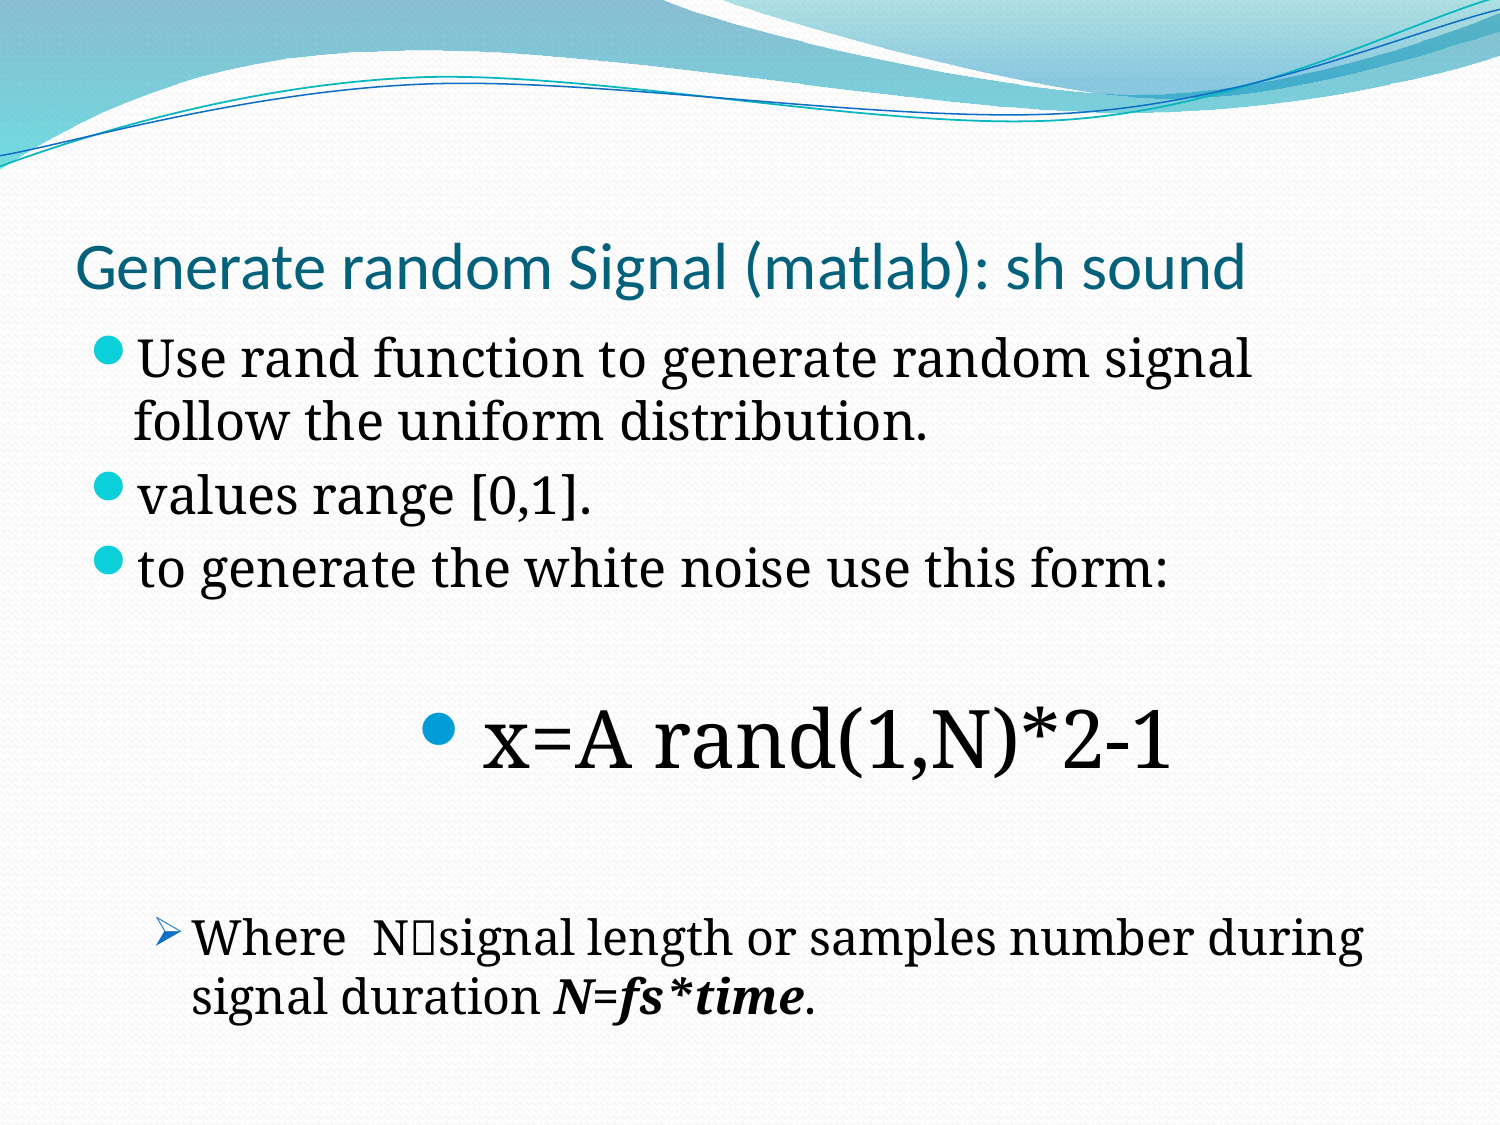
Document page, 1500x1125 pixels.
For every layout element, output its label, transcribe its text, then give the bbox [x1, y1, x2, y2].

title Generate random Signal (matlab): sh sound [75, 115, 1438, 303]
list Use rand function to generate random signal follow the uniform distribution. values range [0,1]. to generate the white noise use this form: x=A rand(1,N)*2-1 Where Nsignal length or samples number during signal duration N=fs*time. [75, 317, 1425, 1038]
